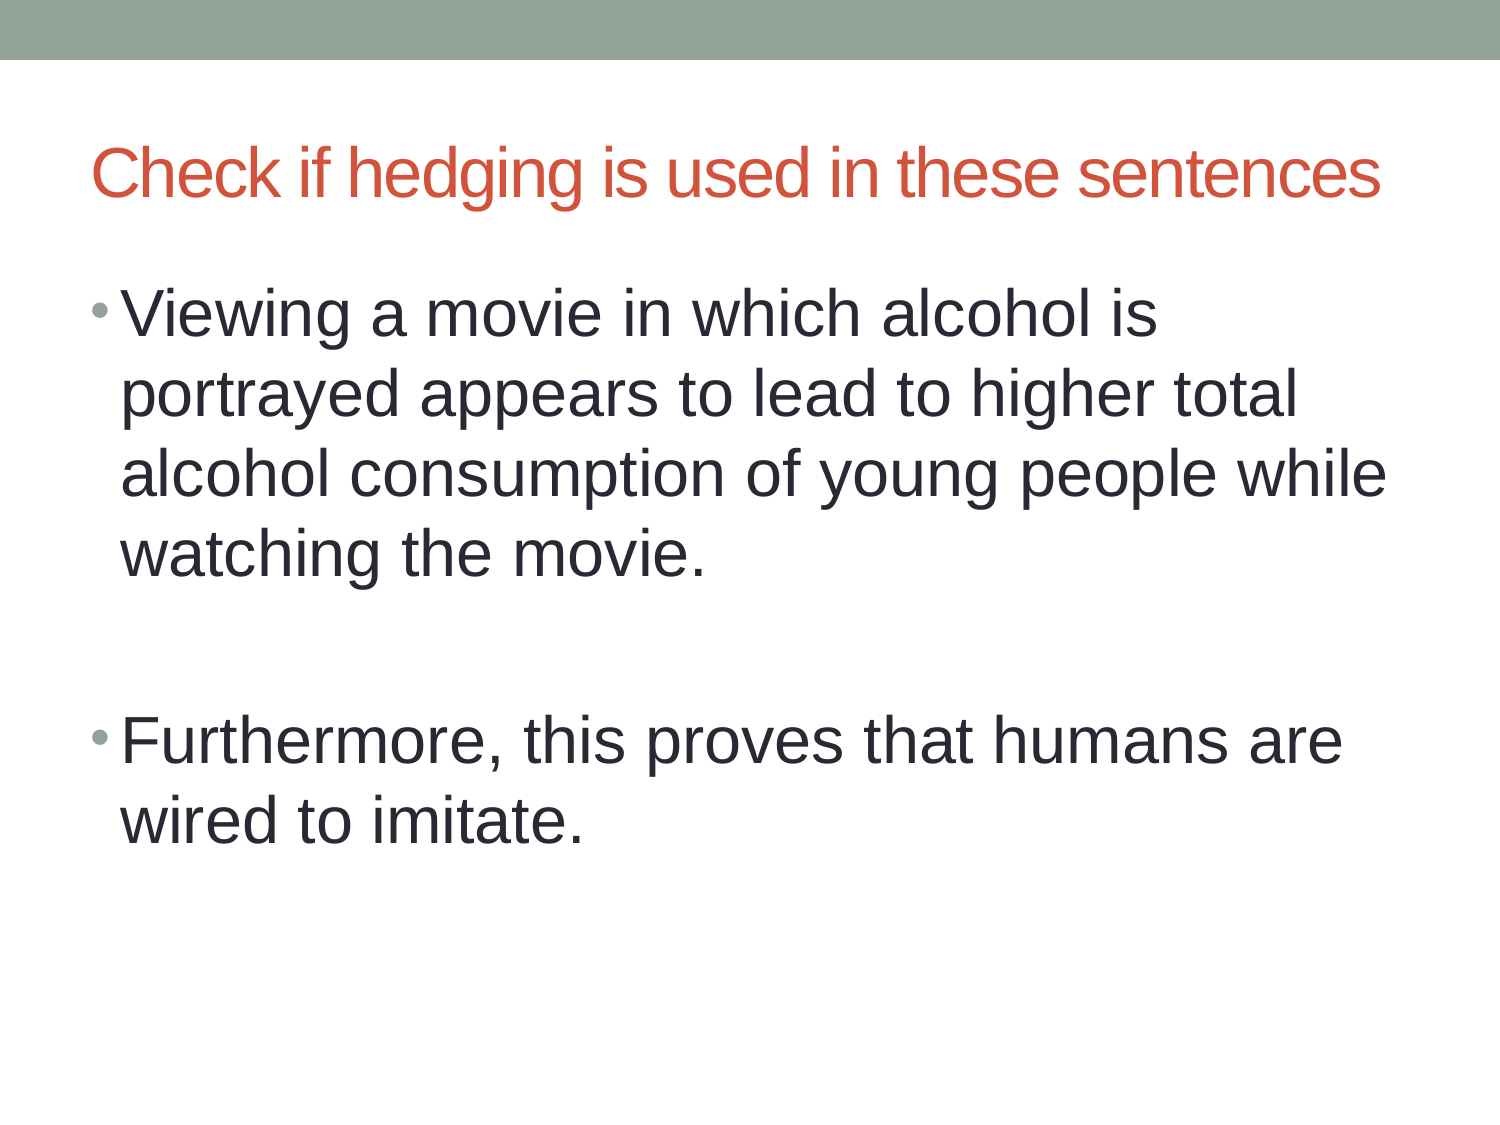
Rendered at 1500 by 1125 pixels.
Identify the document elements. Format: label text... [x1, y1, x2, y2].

list Viewing a movie in which alcohol is portrayed appears to lead to higher total alcohol consumption of young people while watching the movie. Furthermore, this proves that humans are wired to imitate. [75, 262, 1425, 1063]
title Check if hedging is used in these sentences [75, 87, 1425, 250]
